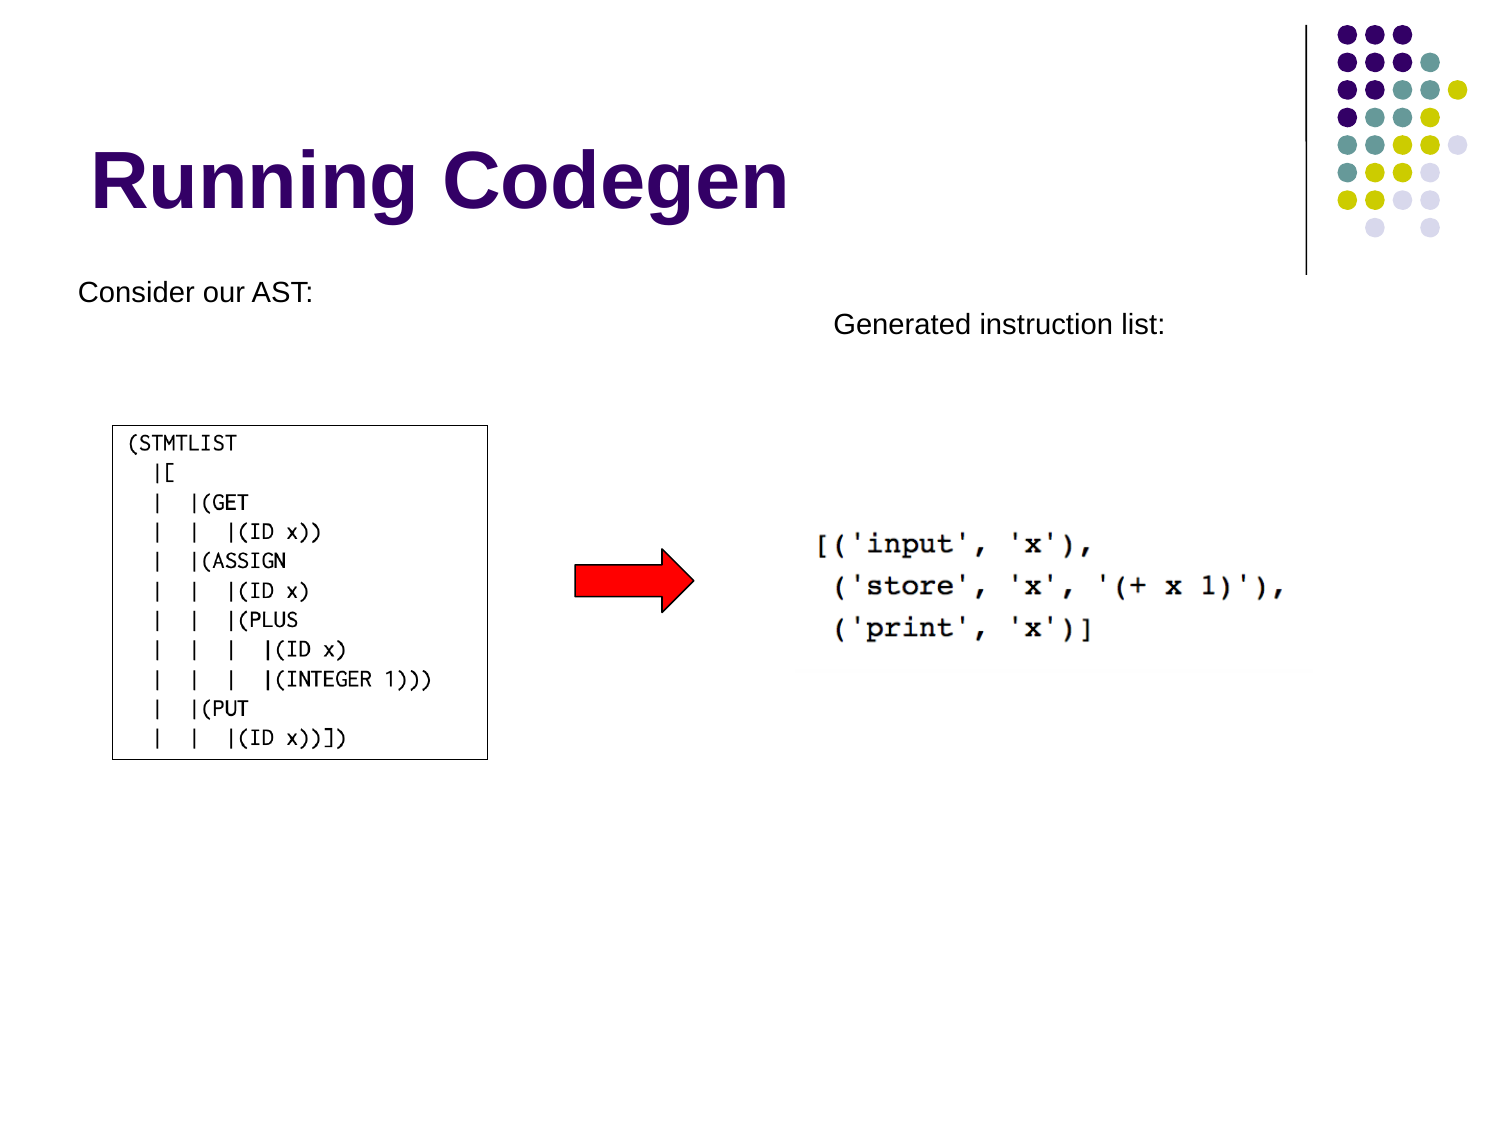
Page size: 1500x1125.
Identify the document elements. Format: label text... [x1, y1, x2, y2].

picture [795, 499, 1313, 674]
text_box Consider our AST: [63, 265, 329, 316]
text_box Generated instruction list: [818, 297, 1181, 348]
text_box [575, 548, 694, 613]
picture [112, 424, 488, 760]
title Running Codegen [75, 20, 1313, 233]
